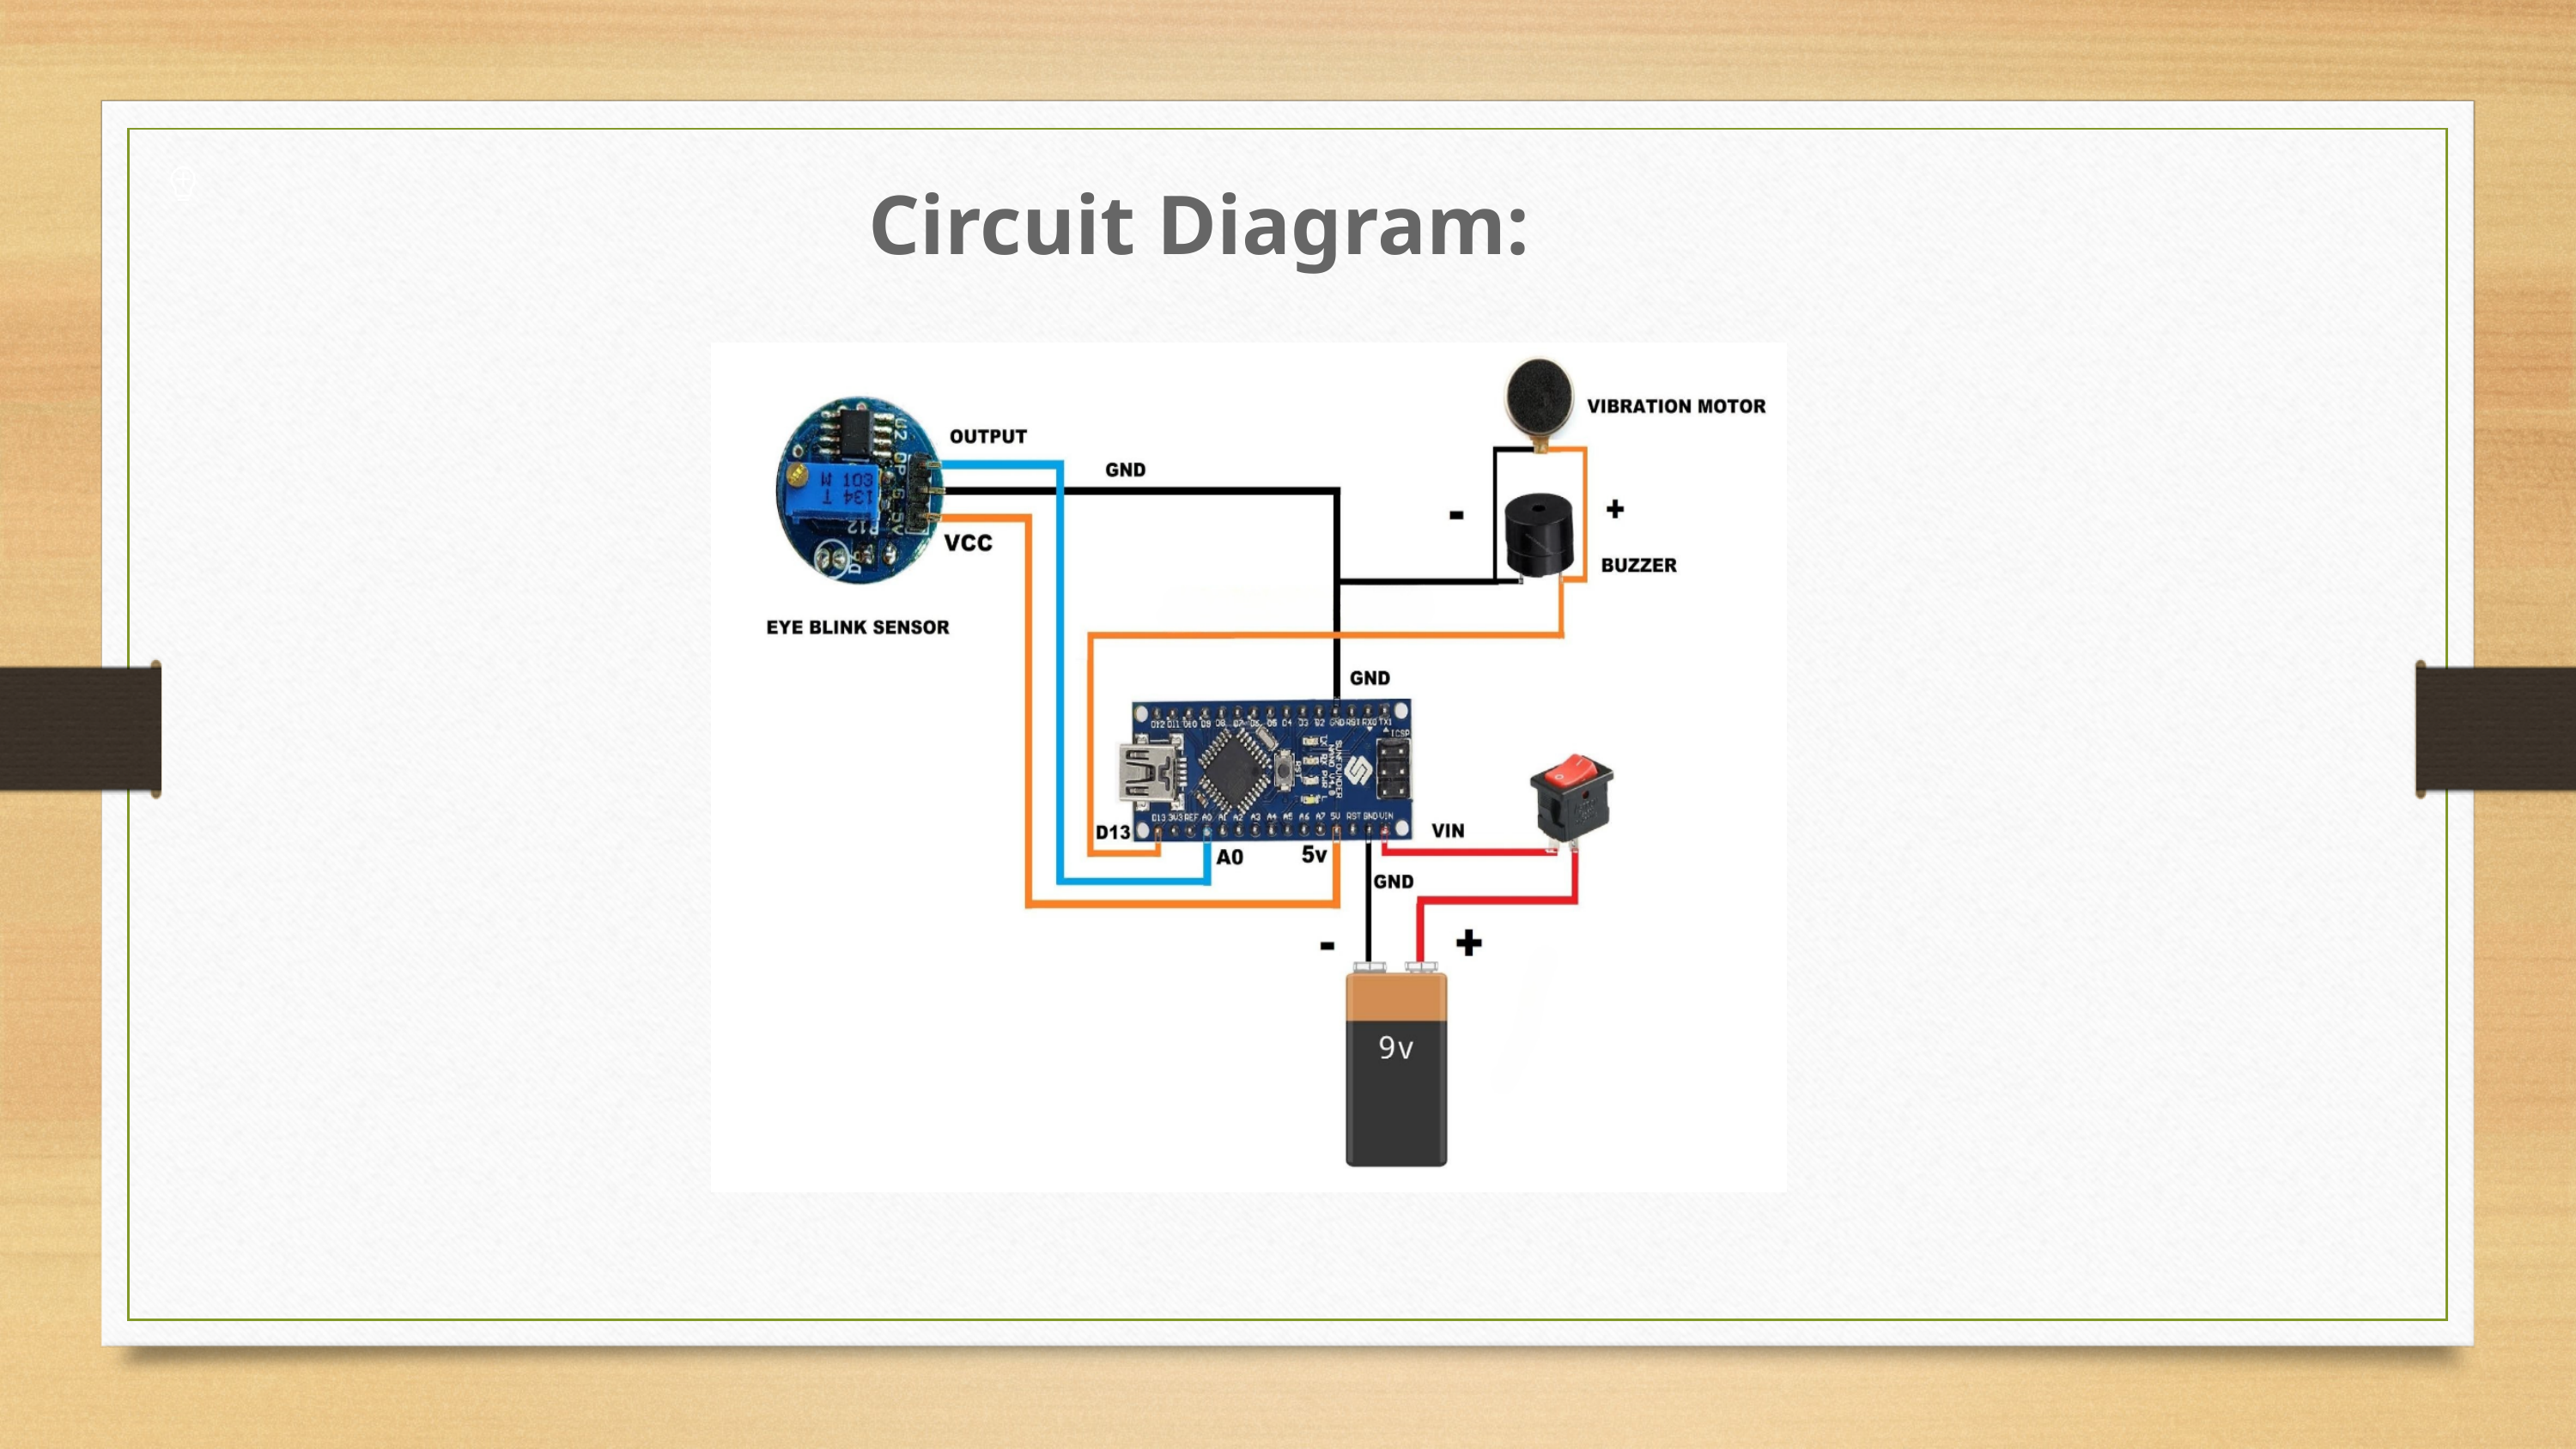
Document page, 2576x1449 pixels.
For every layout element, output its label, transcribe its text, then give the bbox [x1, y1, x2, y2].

picture [0, 0, 2576, 1449]
title Circuit Diagram: [642, 166, 1757, 409]
